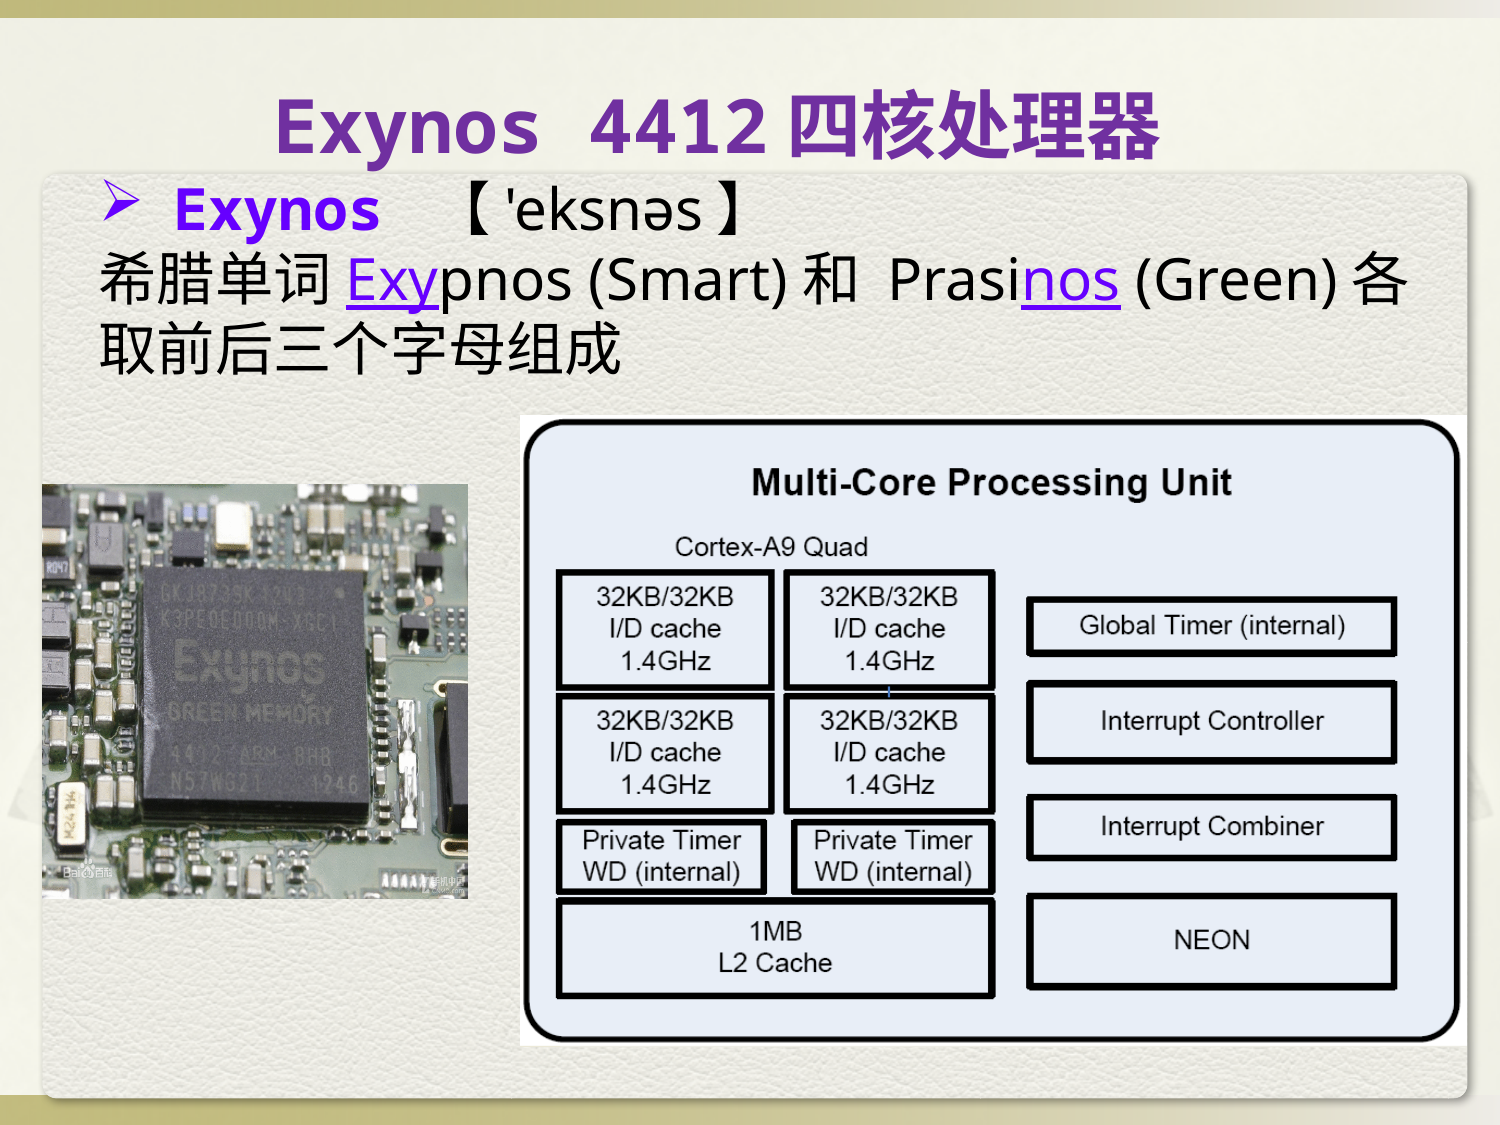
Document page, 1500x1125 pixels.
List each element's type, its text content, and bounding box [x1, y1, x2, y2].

text_box Exynos 4412四核处理器 [242, 71, 1193, 164]
picture [42, 484, 469, 899]
picture [520, 414, 1467, 1048]
text_box [40, 171, 1470, 1101]
text_box Exynos 【'eksnəs】 希腊单词Exypnos (Smart)和 Prasinos (Green)各取前后三个字母组成 [83, 164, 1452, 390]
